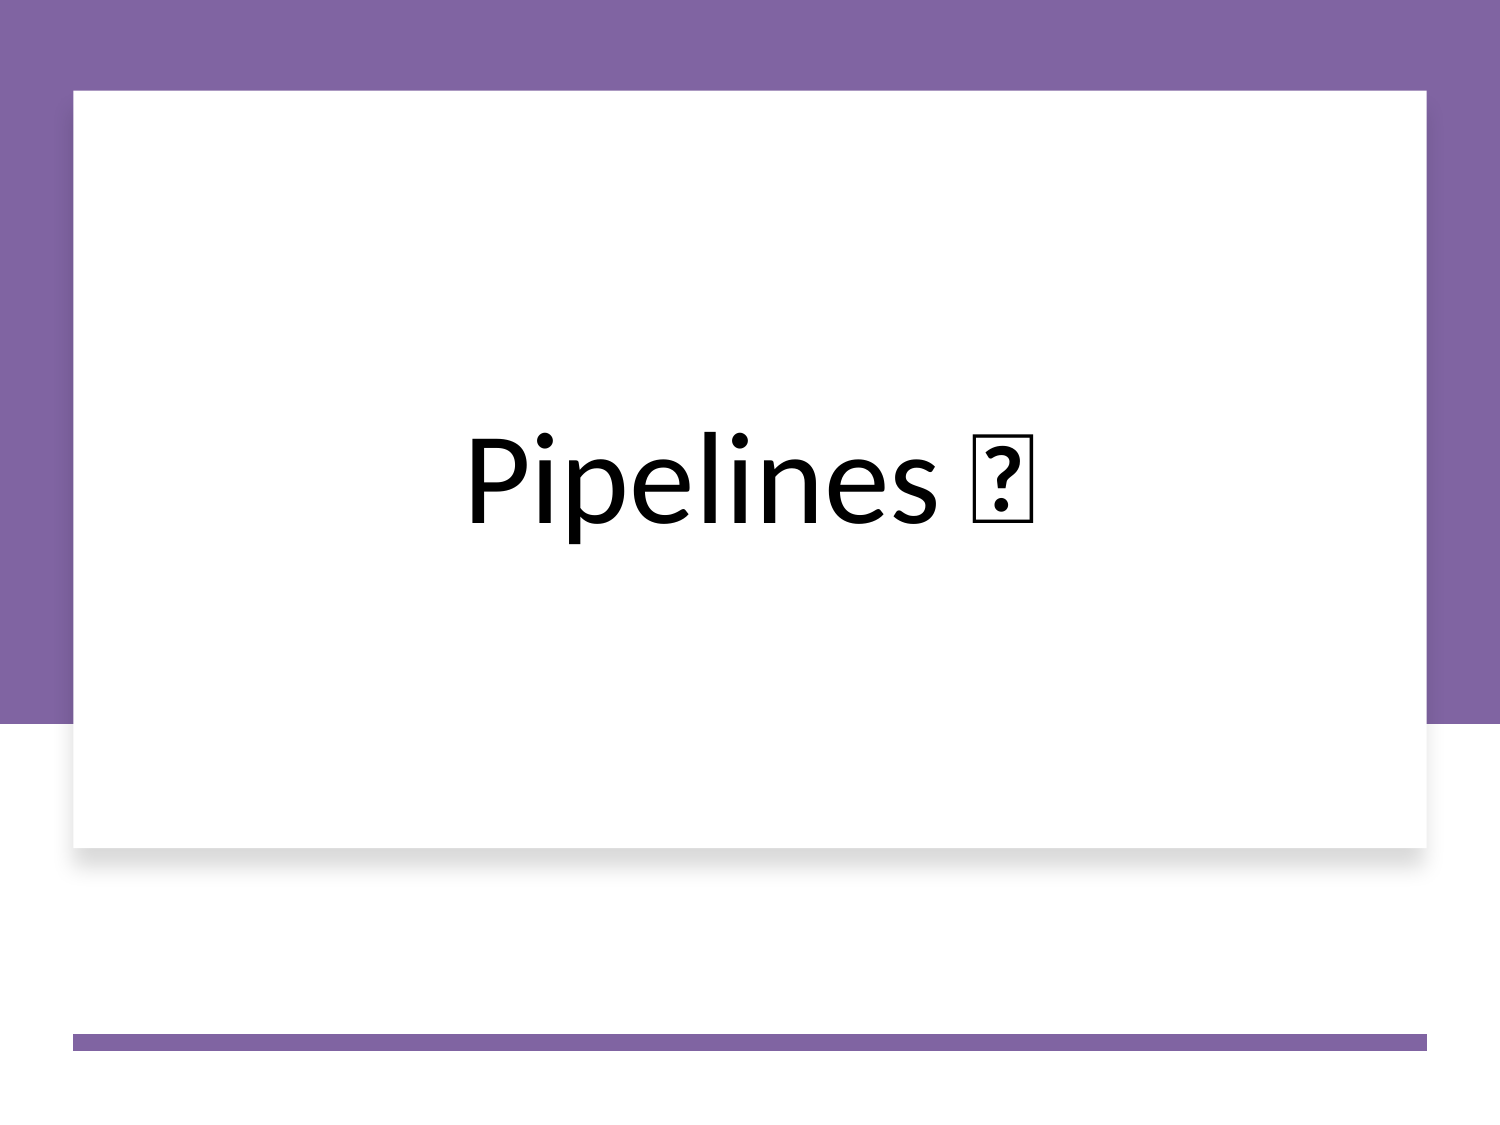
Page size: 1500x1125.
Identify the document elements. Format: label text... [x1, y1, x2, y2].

title Pipelines 👀 [187, 212, 1313, 750]
text_box [0, 726, 1500, 1125]
text_box [0, 0, 1500, 726]
text_box [71, 88, 1429, 850]
